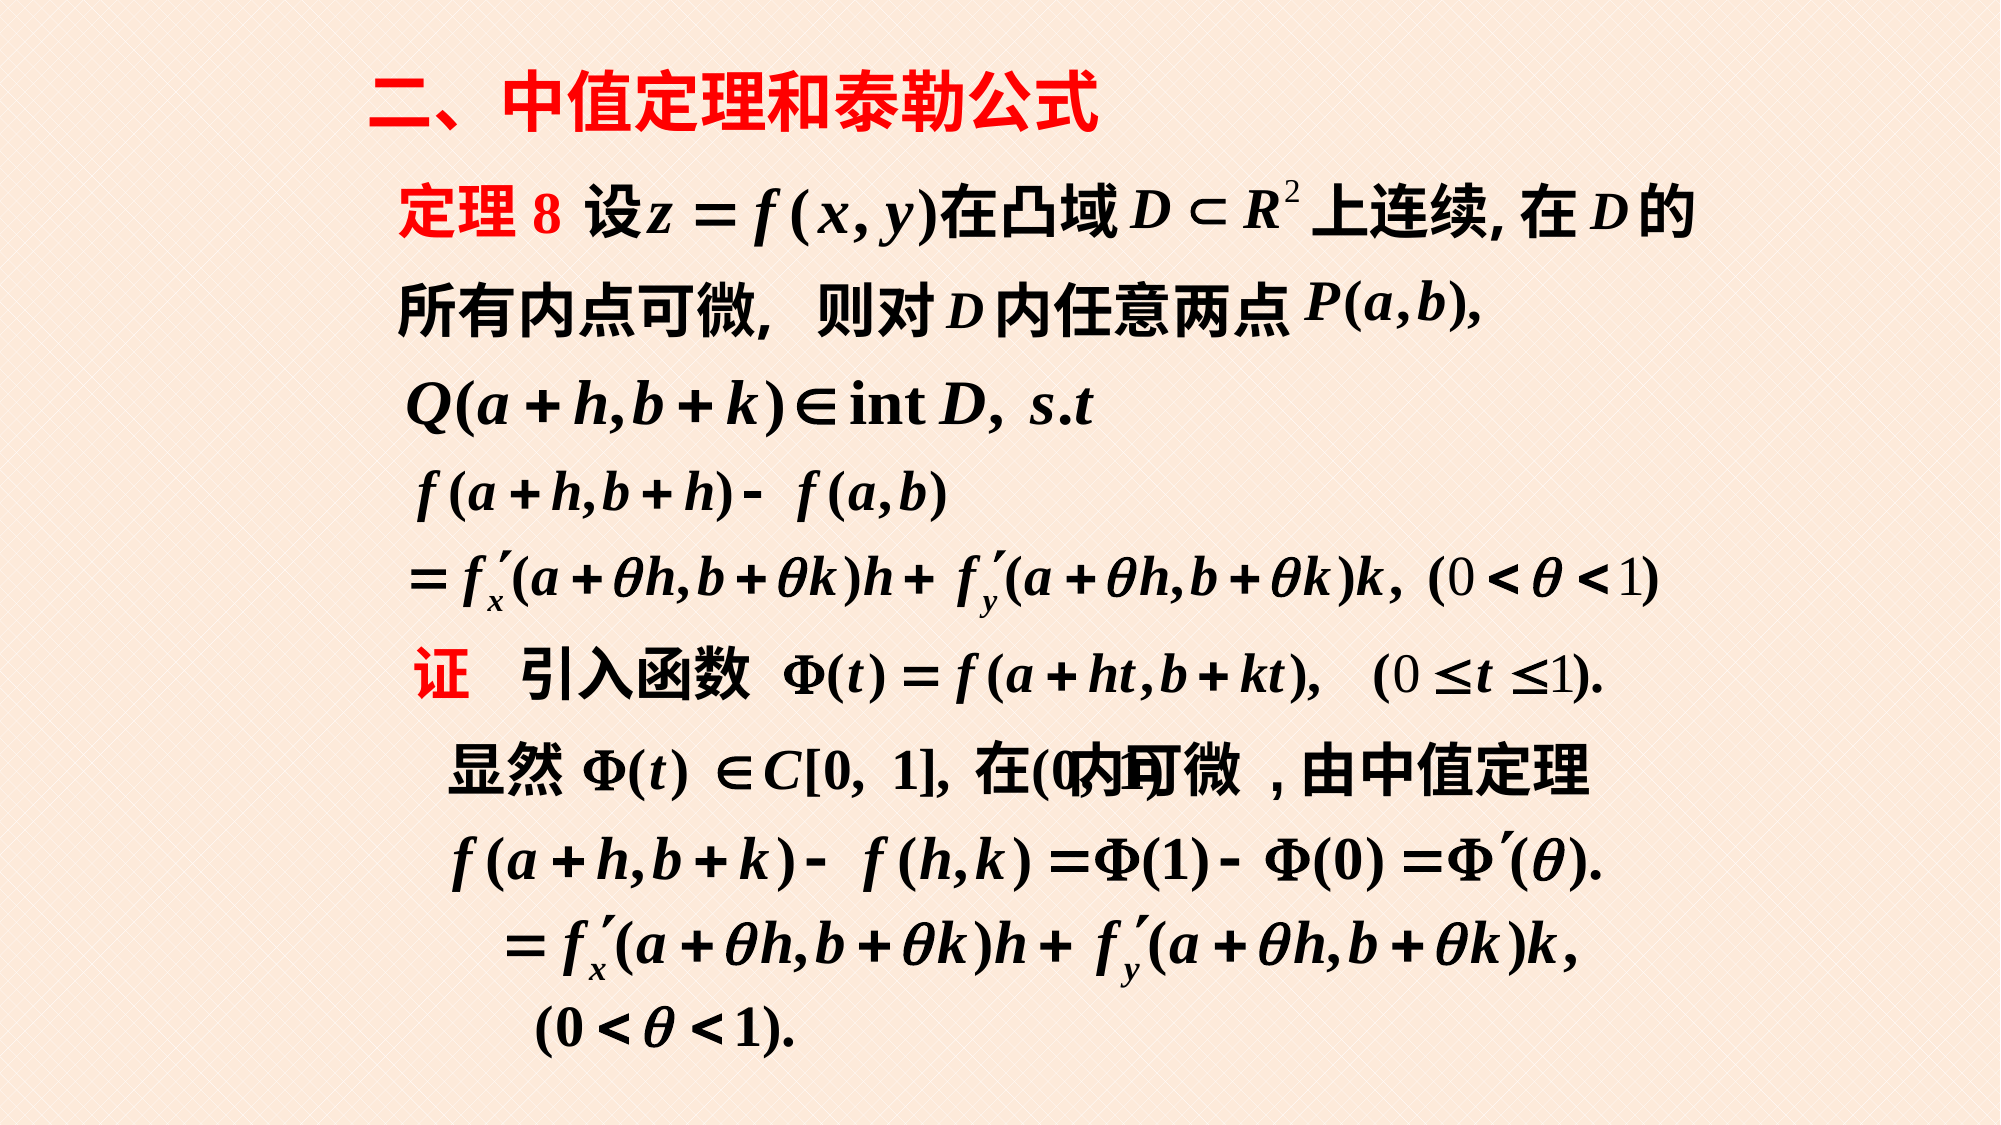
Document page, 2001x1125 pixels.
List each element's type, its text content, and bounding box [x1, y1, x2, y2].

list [527, 992, 806, 1071]
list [491, 913, 1591, 1000]
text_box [432, 725, 1710, 814]
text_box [430, 823, 1615, 906]
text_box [397, 638, 1615, 717]
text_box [397, 159, 1698, 484]
title 二、中值定理和泰勒公式 [351, 52, 1120, 147]
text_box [397, 460, 1669, 631]
